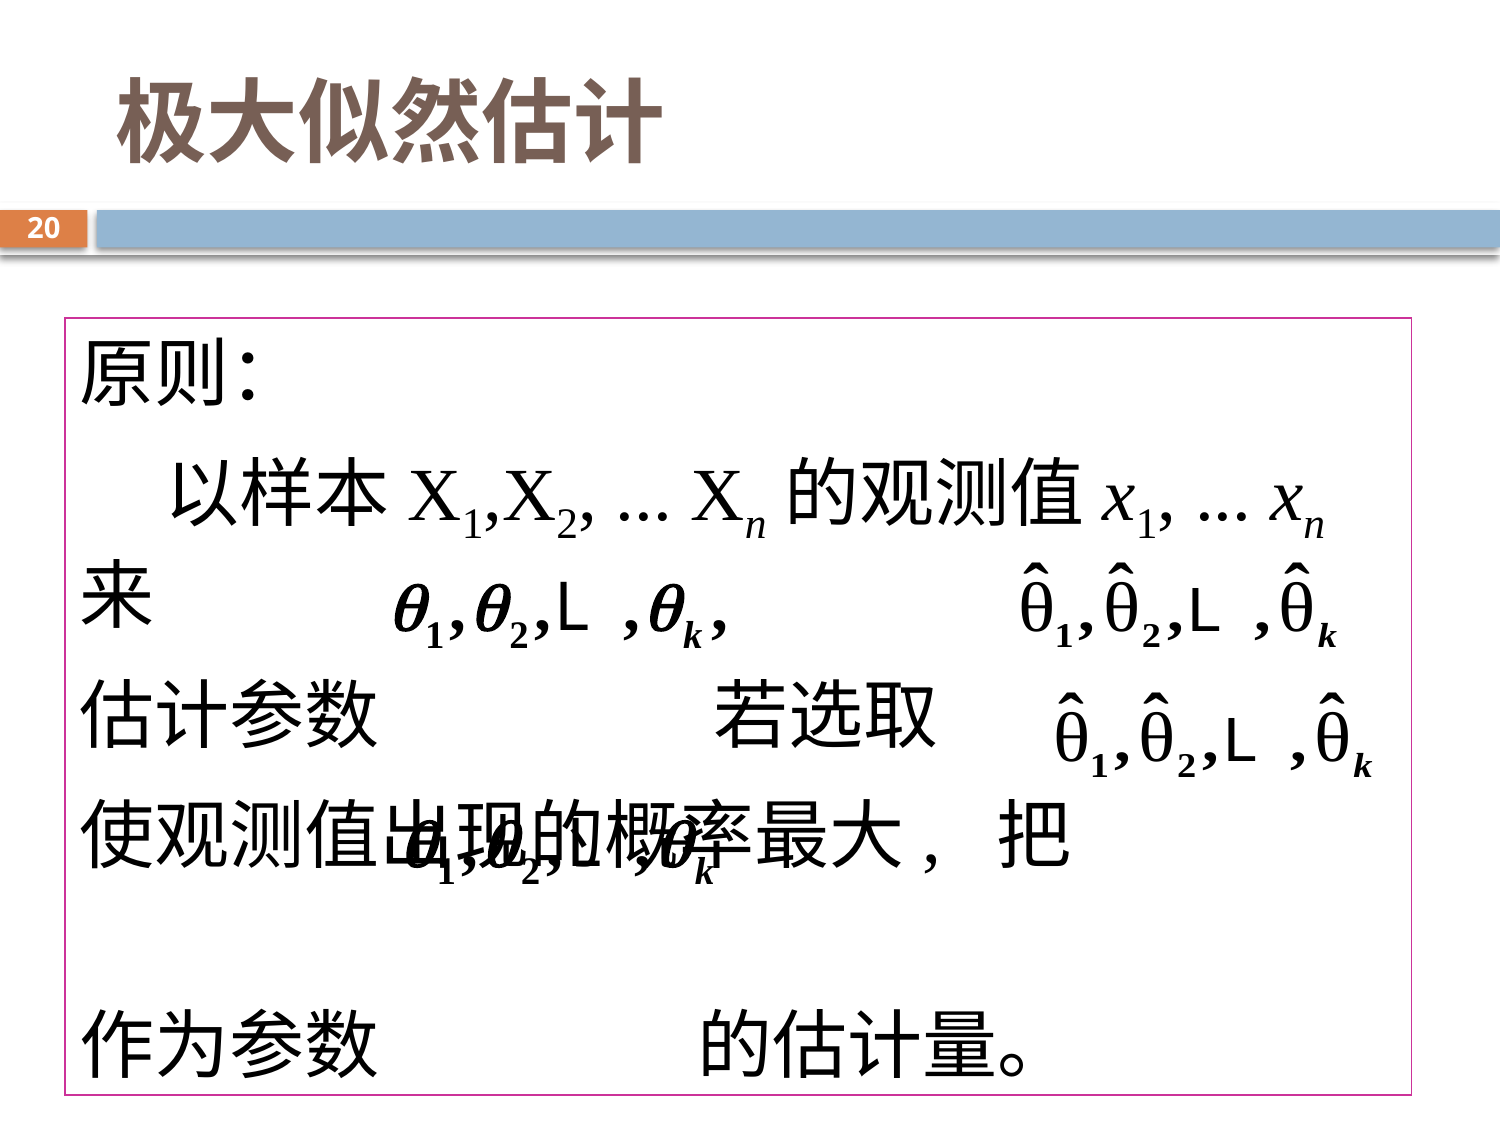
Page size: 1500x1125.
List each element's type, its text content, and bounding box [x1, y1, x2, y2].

slide_number 20 [0, 208, 88, 249]
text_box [395, 798, 727, 901]
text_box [1009, 550, 1354, 662]
text_box 原则： 以样本X1,X2, ... Xn的观测值x1, ... xn来 估计参数 若选取 使观测值出现的概率最大, 把 作为参数 的估计量。 [64, 317, 1412, 1095]
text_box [1045, 680, 1390, 792]
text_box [383, 562, 744, 664]
title 极大似然估计 [100, 37, 1438, 200]
